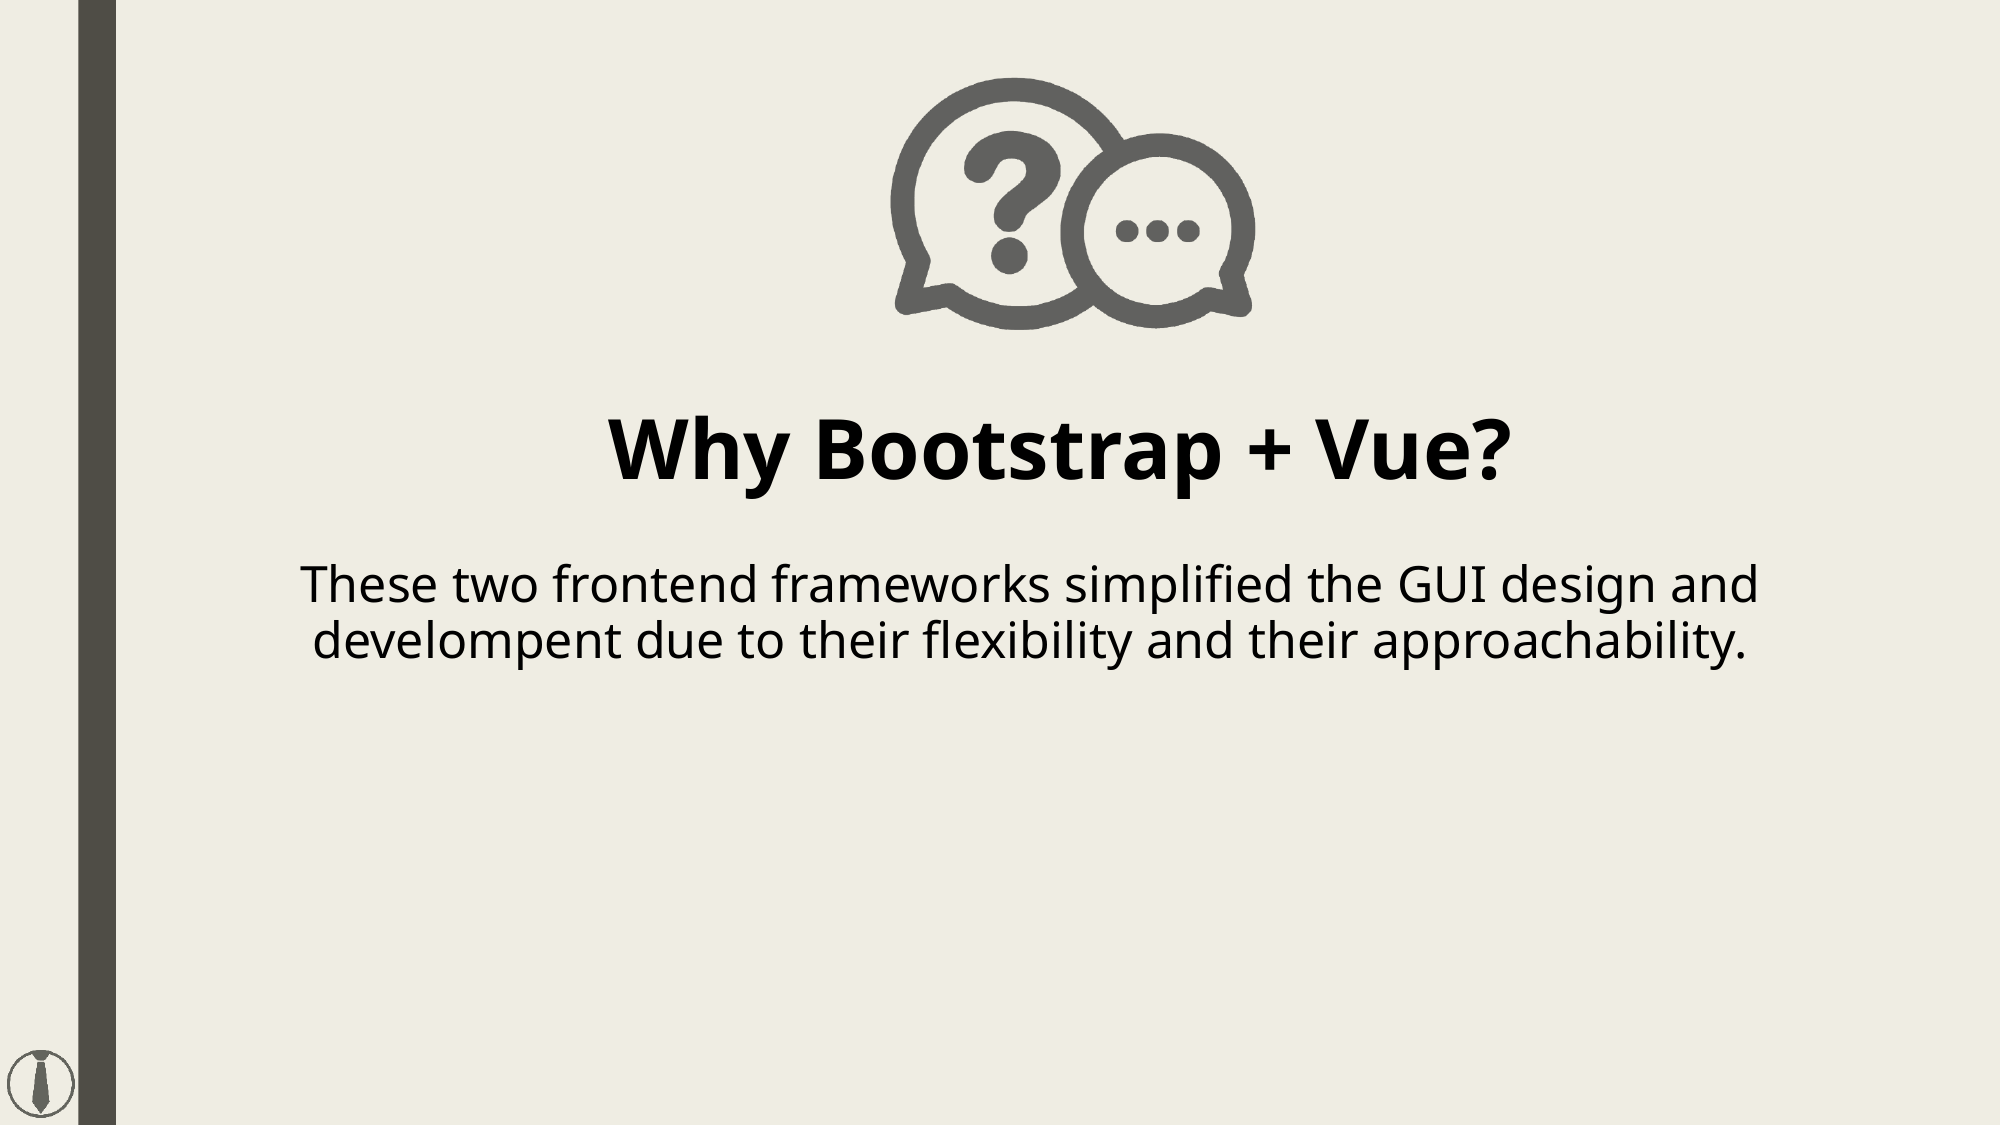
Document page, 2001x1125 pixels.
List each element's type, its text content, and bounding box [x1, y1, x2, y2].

title Why Bootstrap + Vue? [168, 400, 1976, 523]
list These two frontend frameworks simplified the GUI design and develompent due to their flexibility and their approachability. [168, 549, 1894, 1125]
picture [0, 1042, 82, 1125]
picture [869, 72, 1275, 340]
